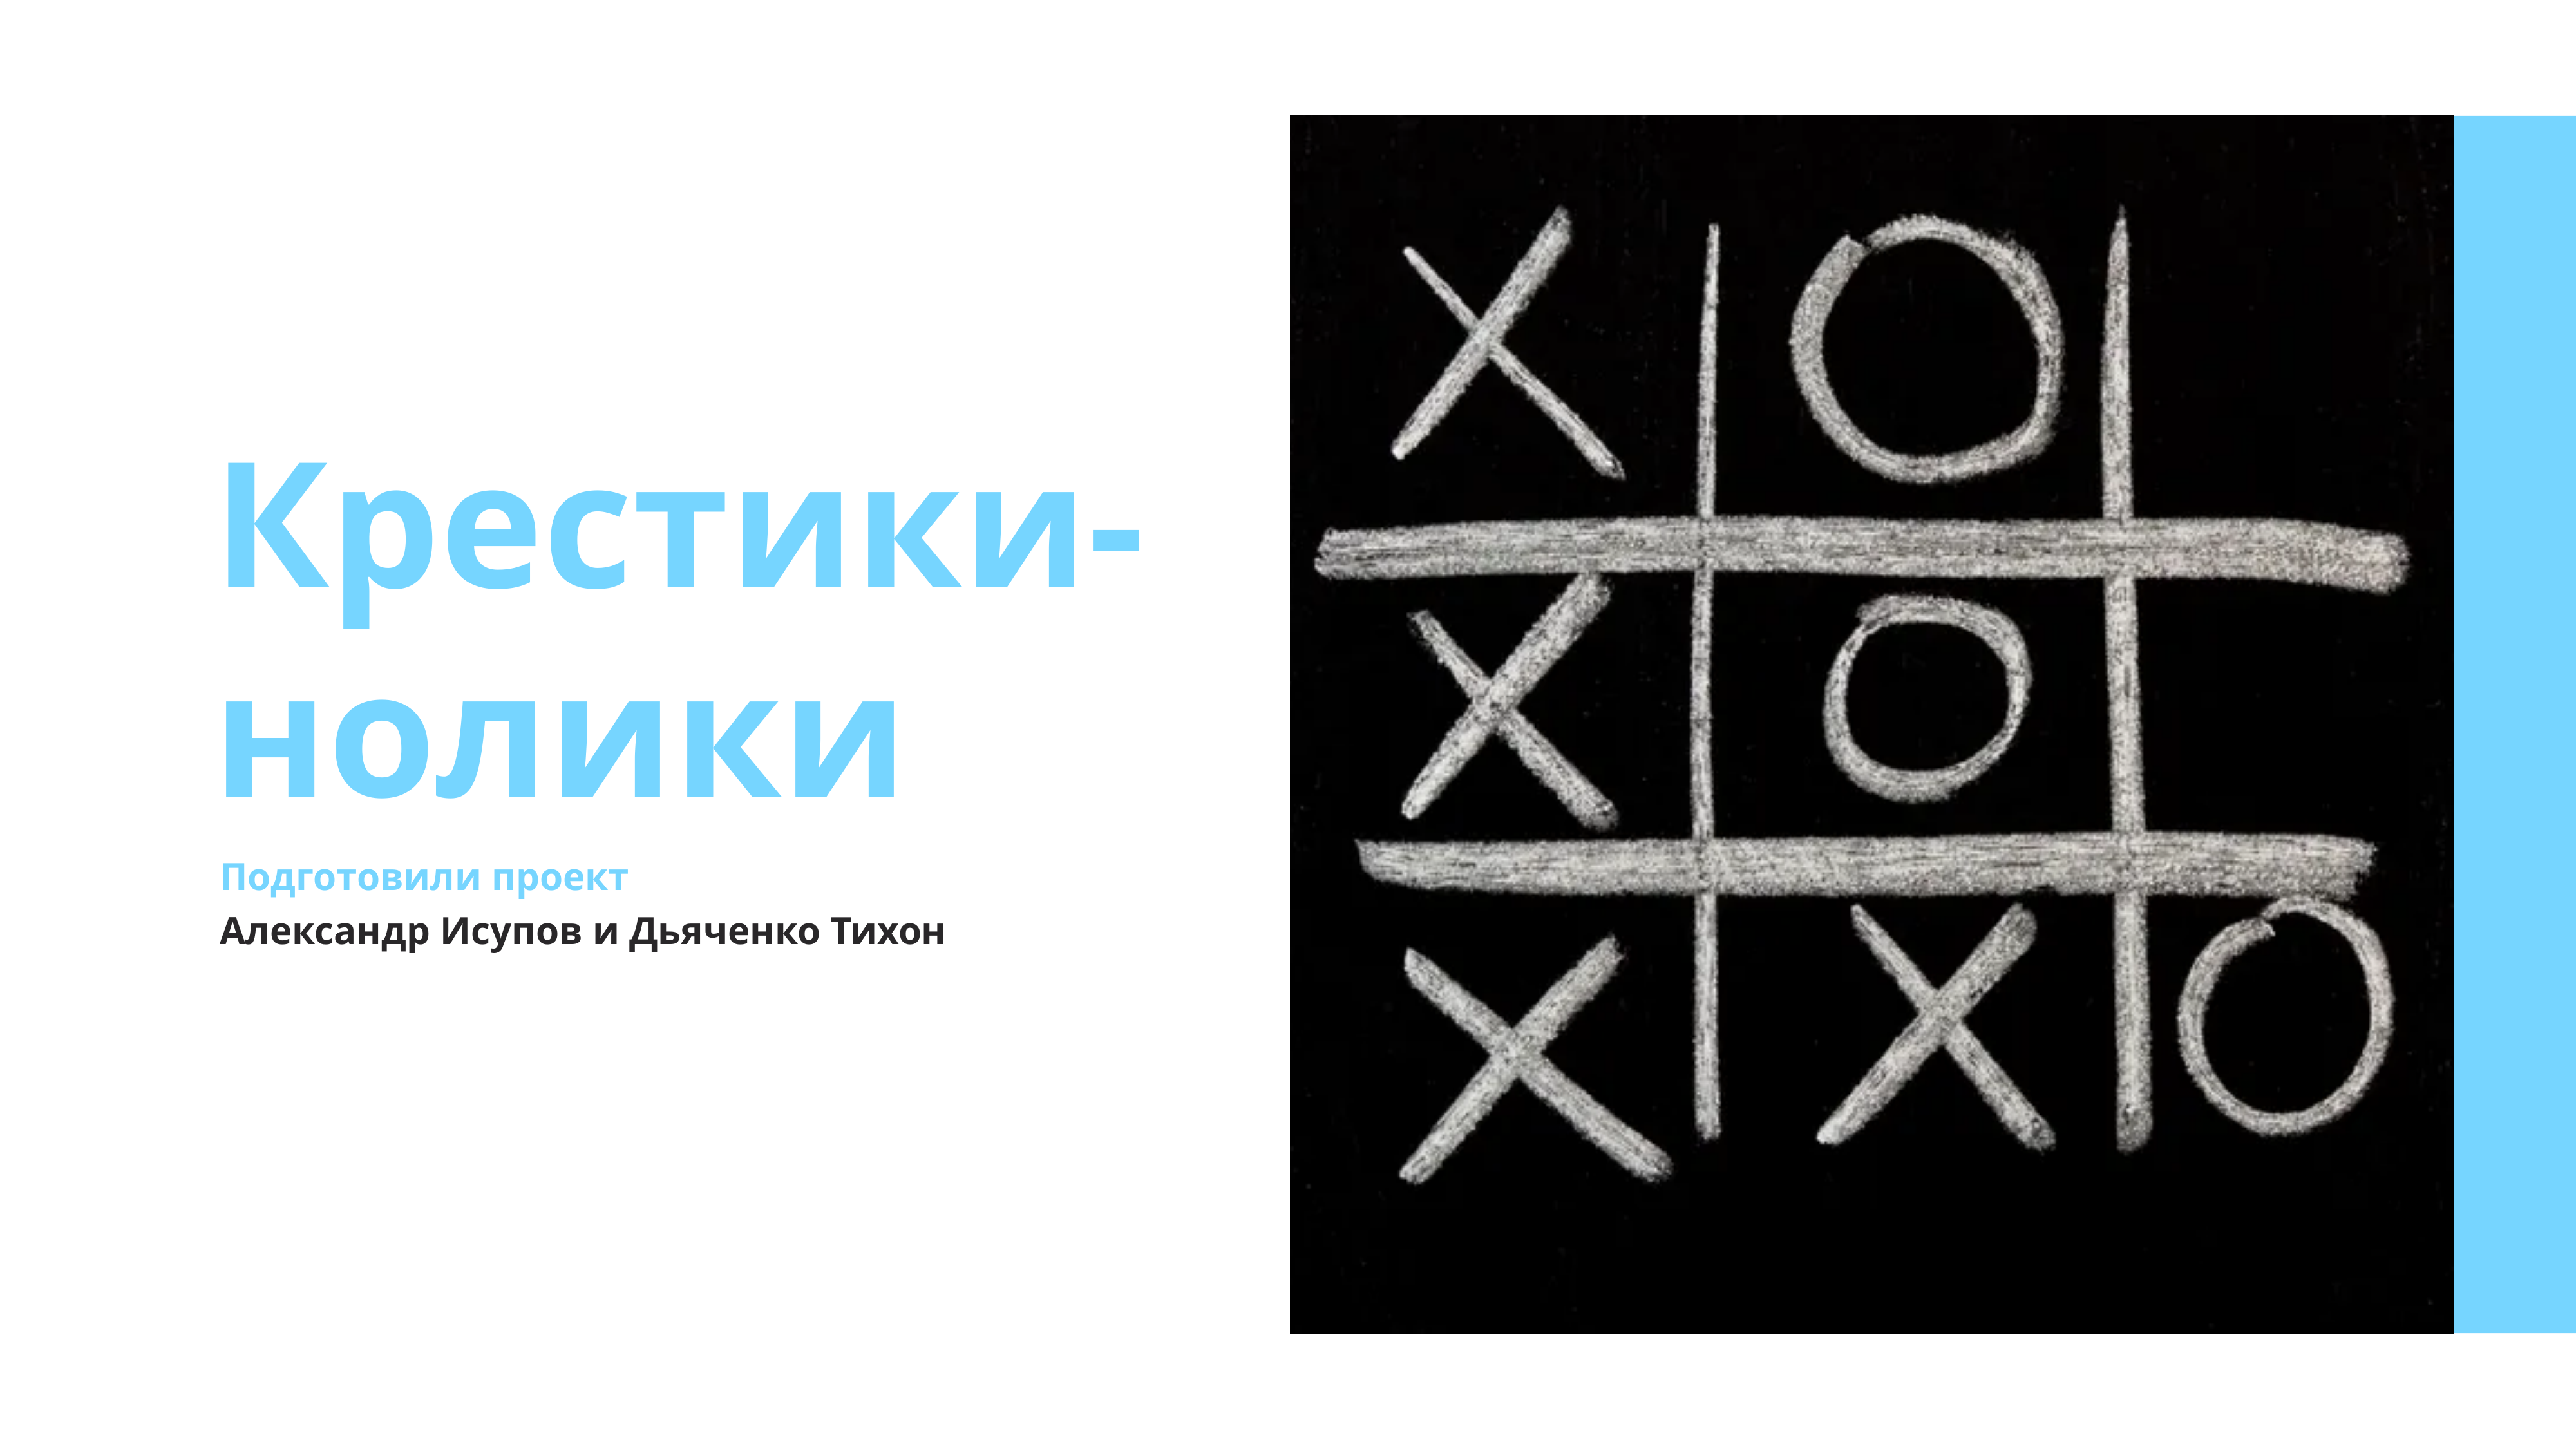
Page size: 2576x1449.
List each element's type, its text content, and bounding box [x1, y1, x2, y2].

text_box Крестики-нолики [209, 409, 1214, 840]
picture [1287, 115, 2454, 1334]
text_box [2454, 115, 2576, 1334]
text_box Подготовили проект Александр Исупов и Дьяченко Тихон [216, 840, 1214, 1113]
